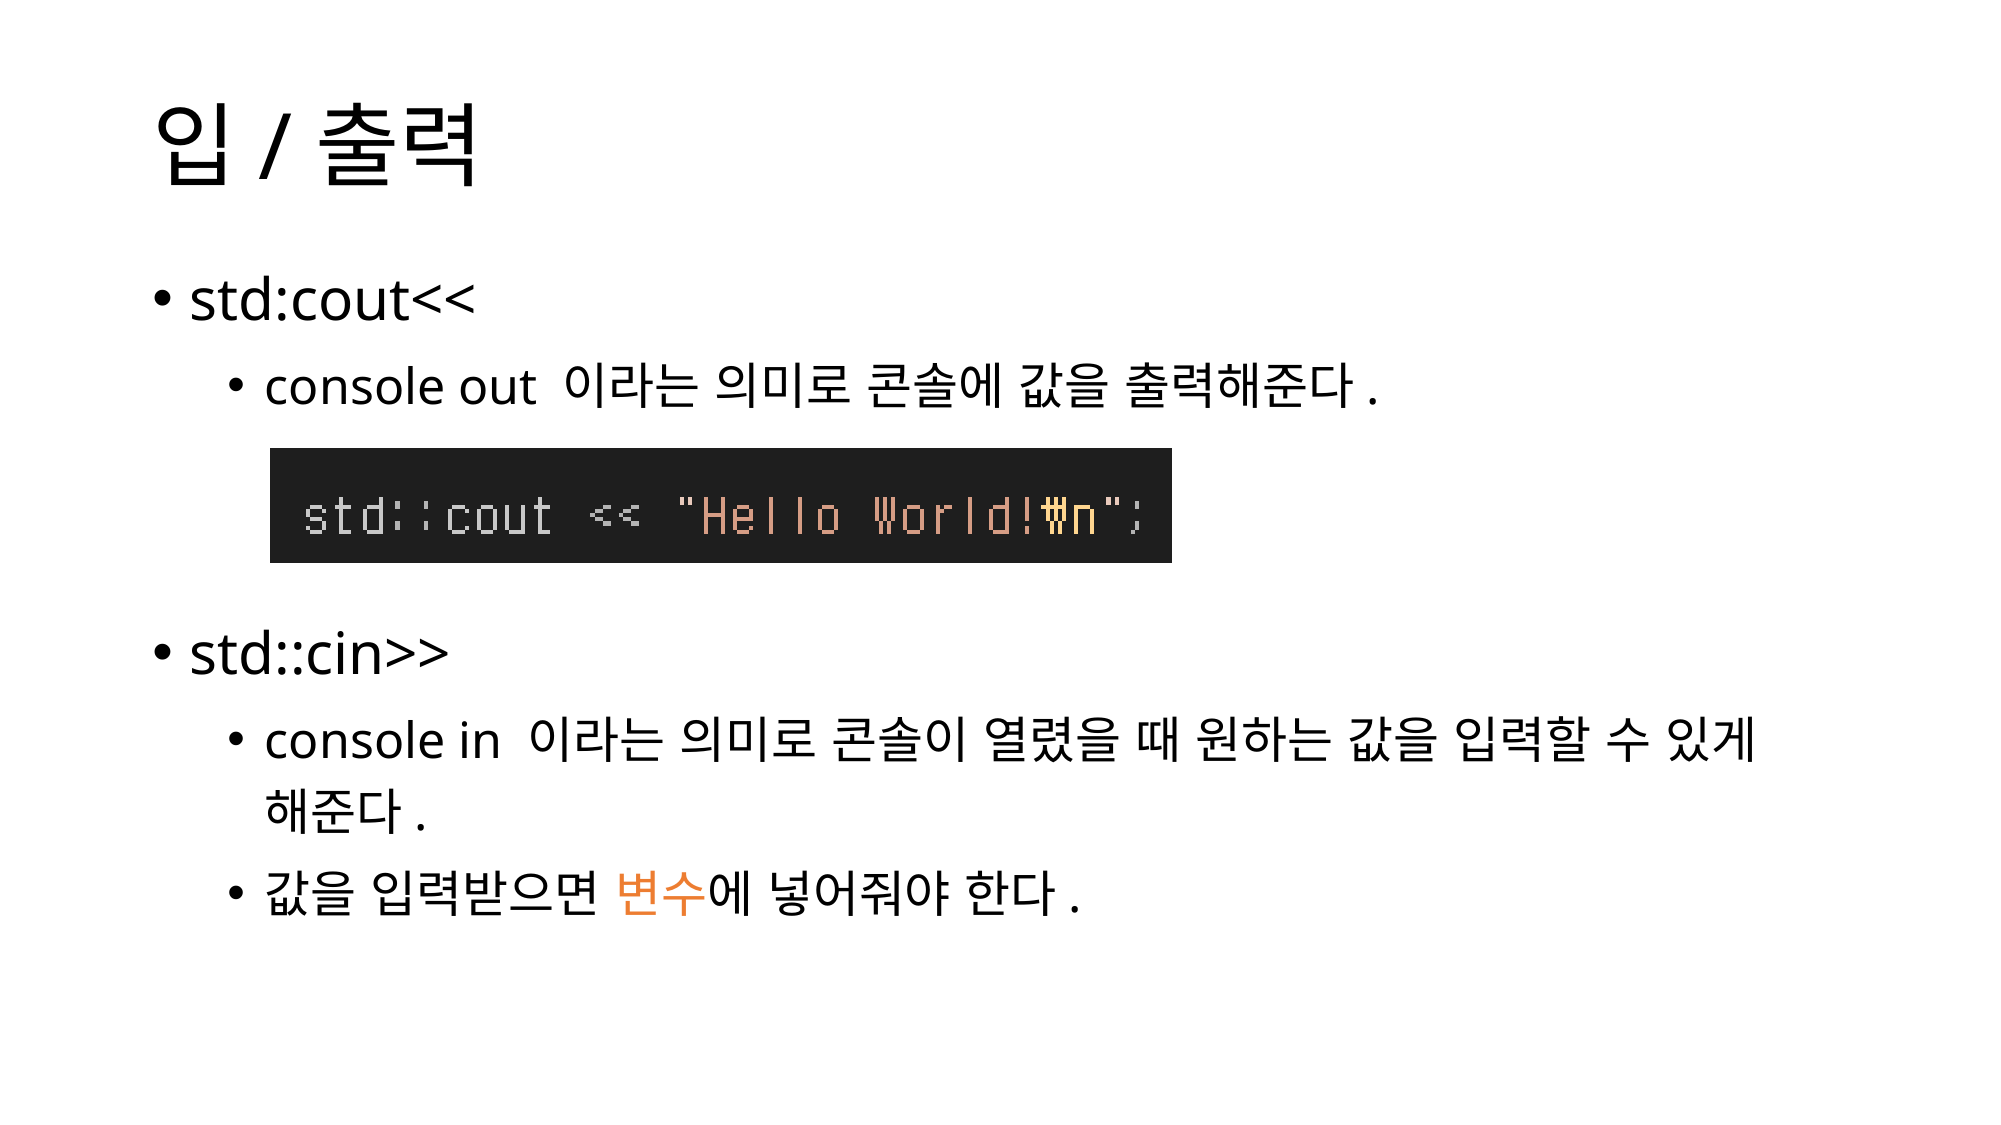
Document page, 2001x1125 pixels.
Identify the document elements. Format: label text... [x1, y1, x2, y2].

title 입/출력 [137, 59, 1863, 240]
picture [269, 448, 1172, 563]
list std:cout<< console out 이라는 의미로 콘솔에 값을 출력해준다. std::cin>> console in 이라는 의미로 콘솔이 열렸을 때 원하는 값을 입력할 수 있게 해준다. 값을 입력받으면 변수에 넣어줘야 한다. [137, 240, 1863, 1014]
